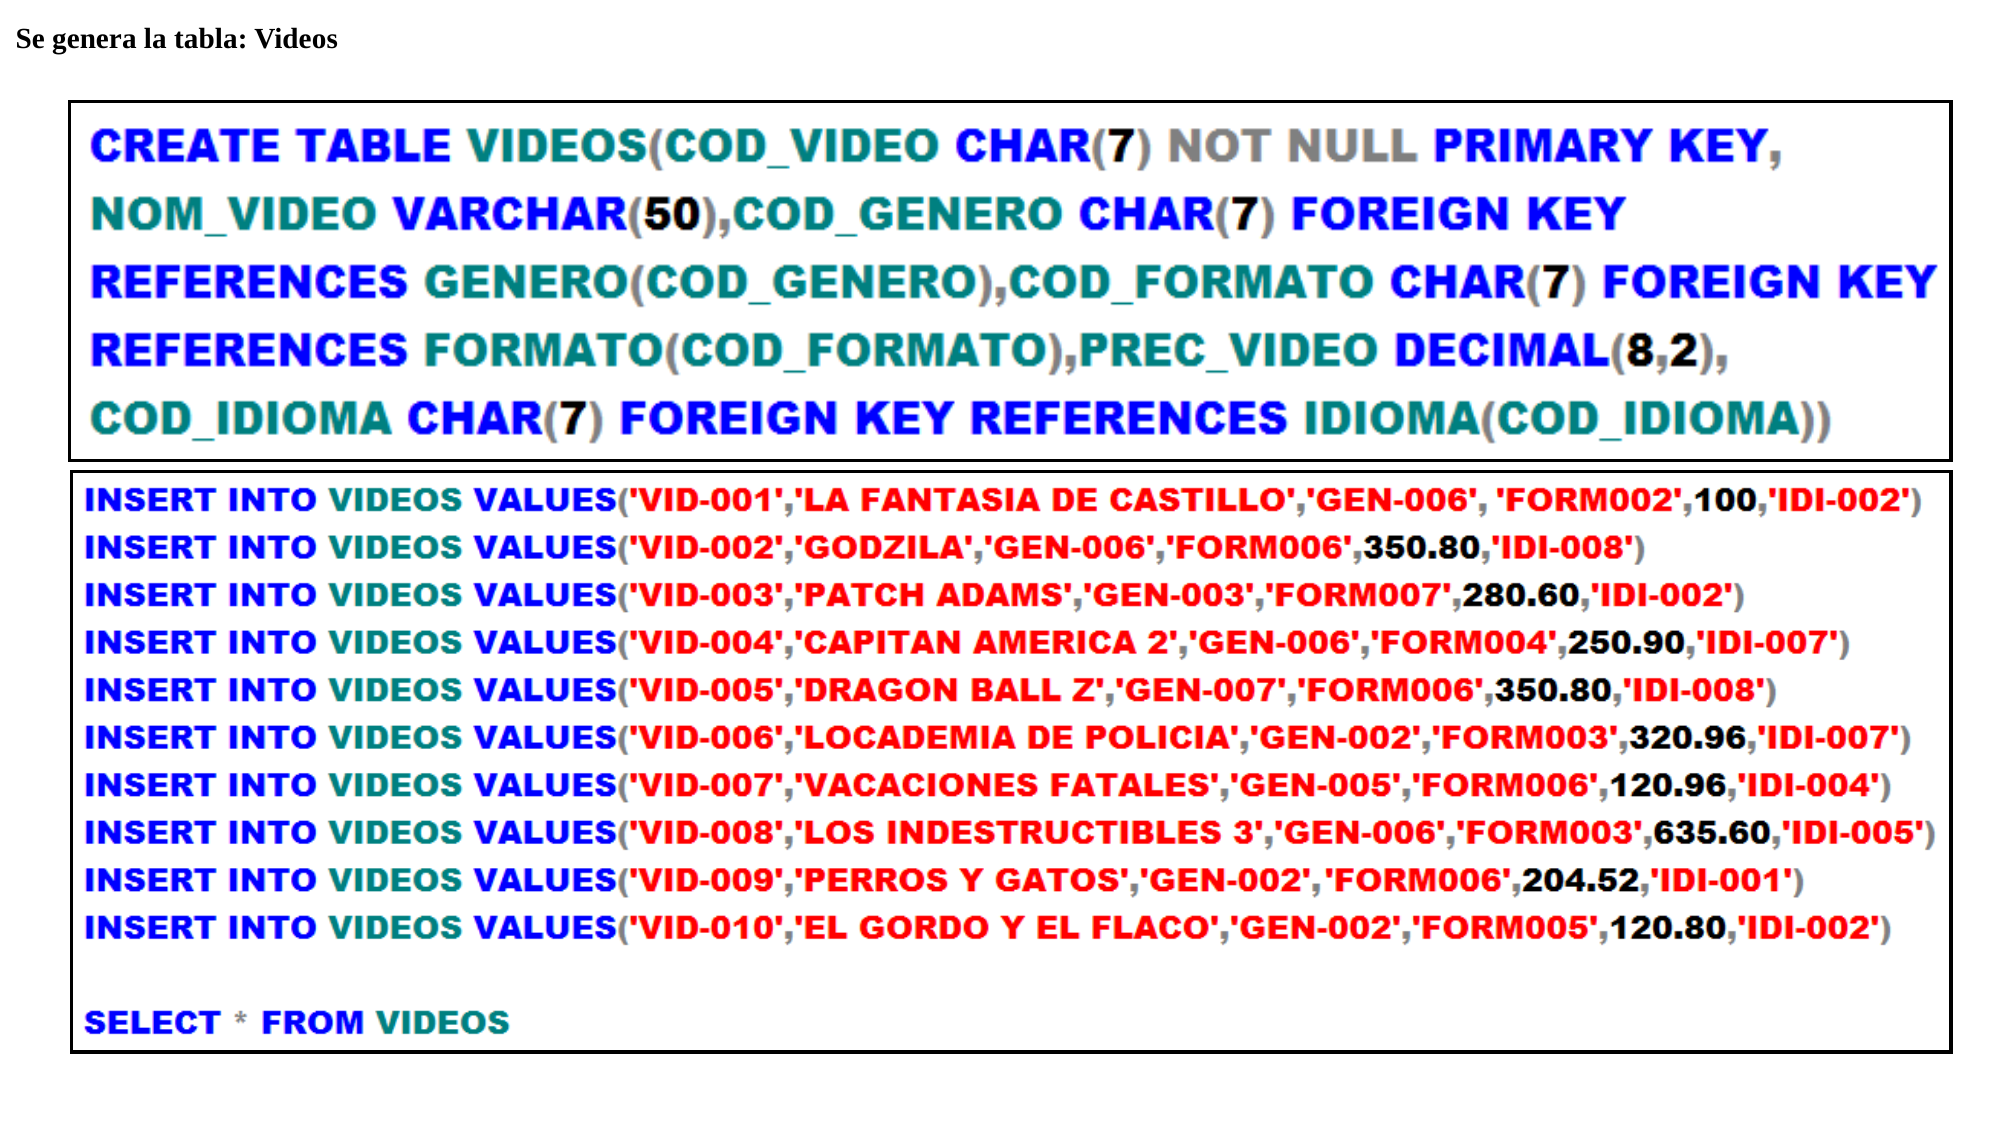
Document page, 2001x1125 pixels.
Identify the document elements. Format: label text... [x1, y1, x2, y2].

text_box Se genera la tabla: Videos [0, 12, 354, 55]
picture [71, 103, 1950, 459]
picture [73, 473, 1950, 1051]
